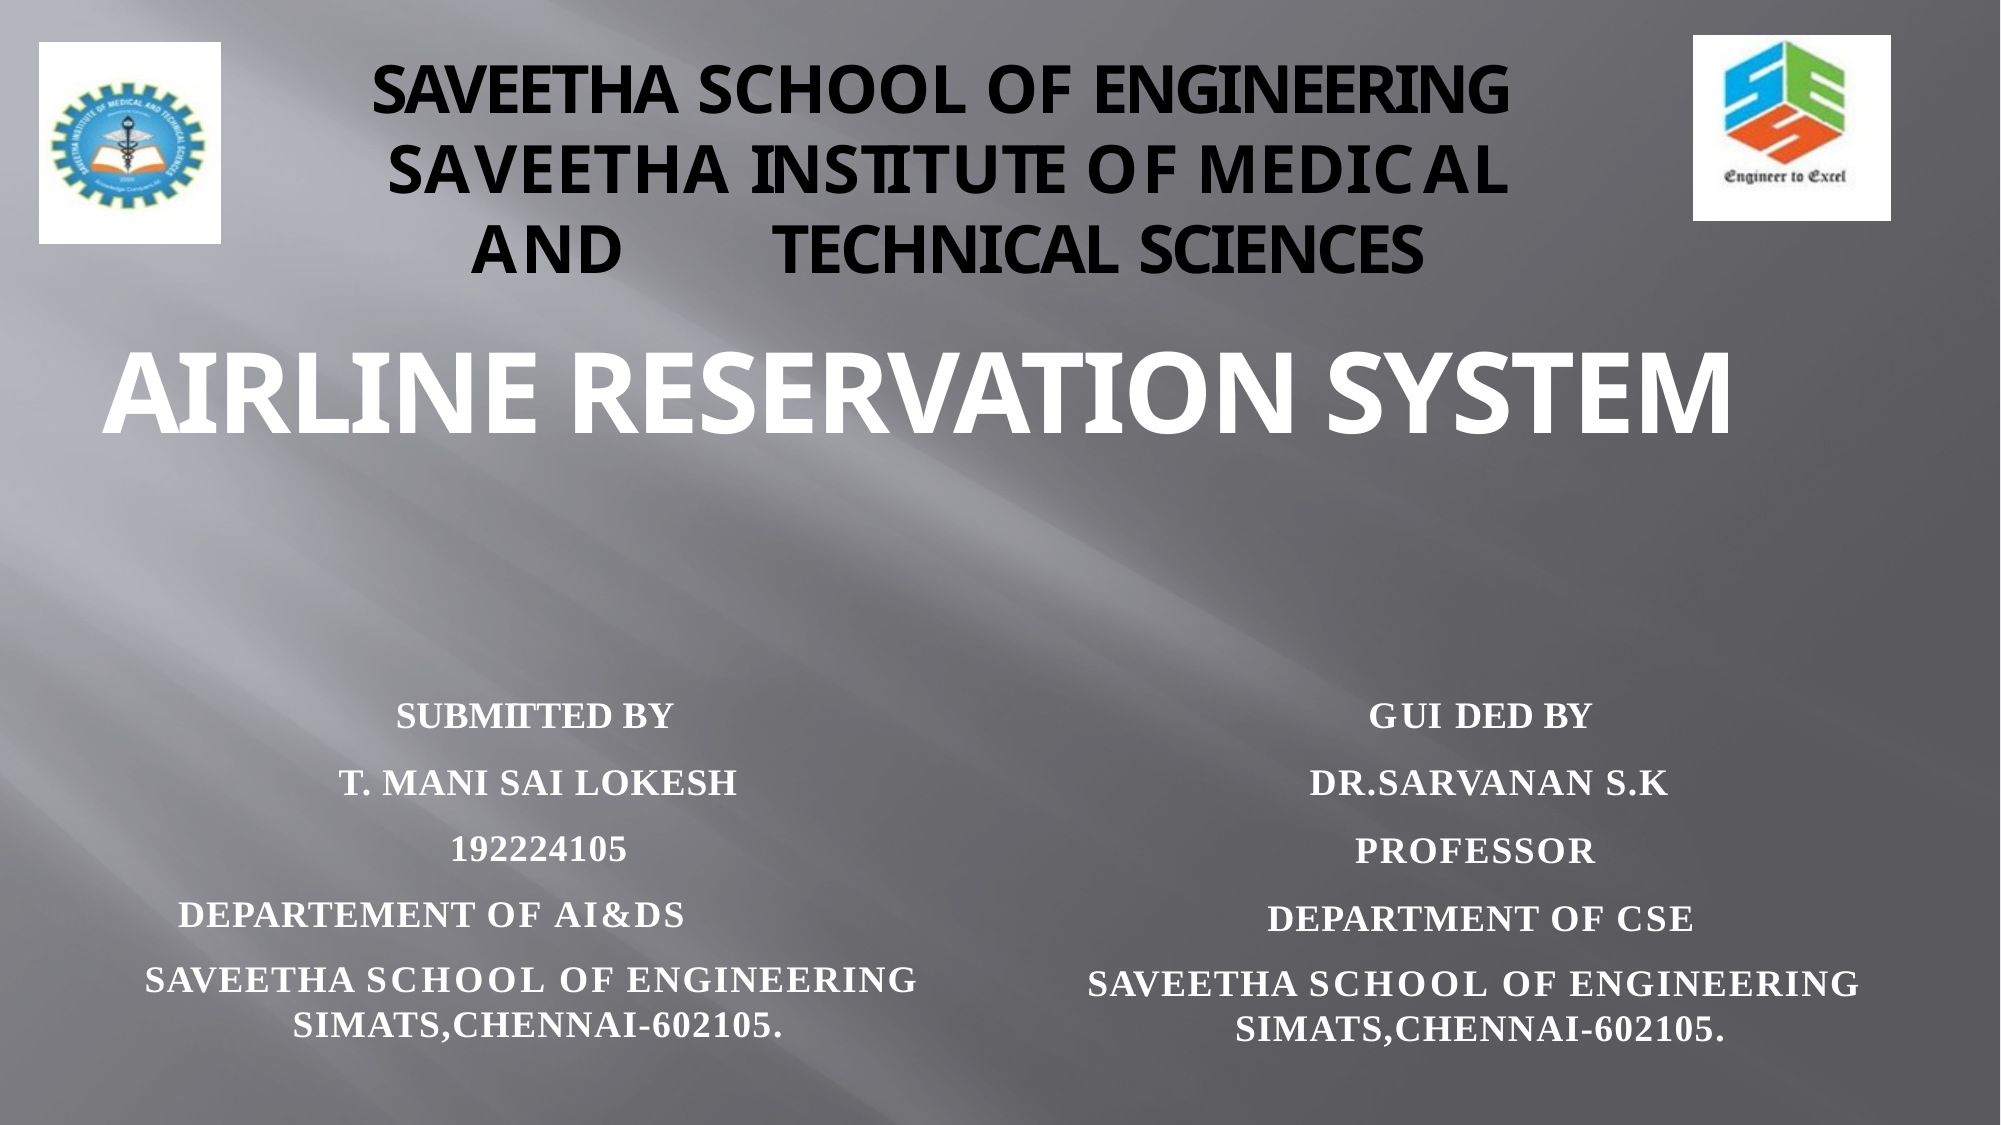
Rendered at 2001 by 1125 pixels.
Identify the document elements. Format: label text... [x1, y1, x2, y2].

picture [38, 41, 221, 244]
text_box AIRLINE RESERVATION SYSTEM [99, 318, 1875, 593]
text_box GUI DED BY DR.SARVANAN S.K PROFESSOR DEPARTMENT OF CSE SAVEETHA SCHOOL OF ENGINEERING SIMATS,CHENNAI-602105. [1011, 667, 1947, 1049]
picture [1693, 35, 1891, 221]
title SAVEETHA SCHOOL OF ENGINEERING SAVEETHA INSTITUTE OF MEDICAL AND TECHNICAL SCIENCES [343, 42, 1553, 287]
text_box SUBMITTED BY T. MANI SAI LOKESH 192224105 DEPARTEMENT OF AI&DS SAVEETHA SCHOOL OF ENGINEERING SIMATS,CHENNAI-602105. [62, 667, 1012, 1045]
